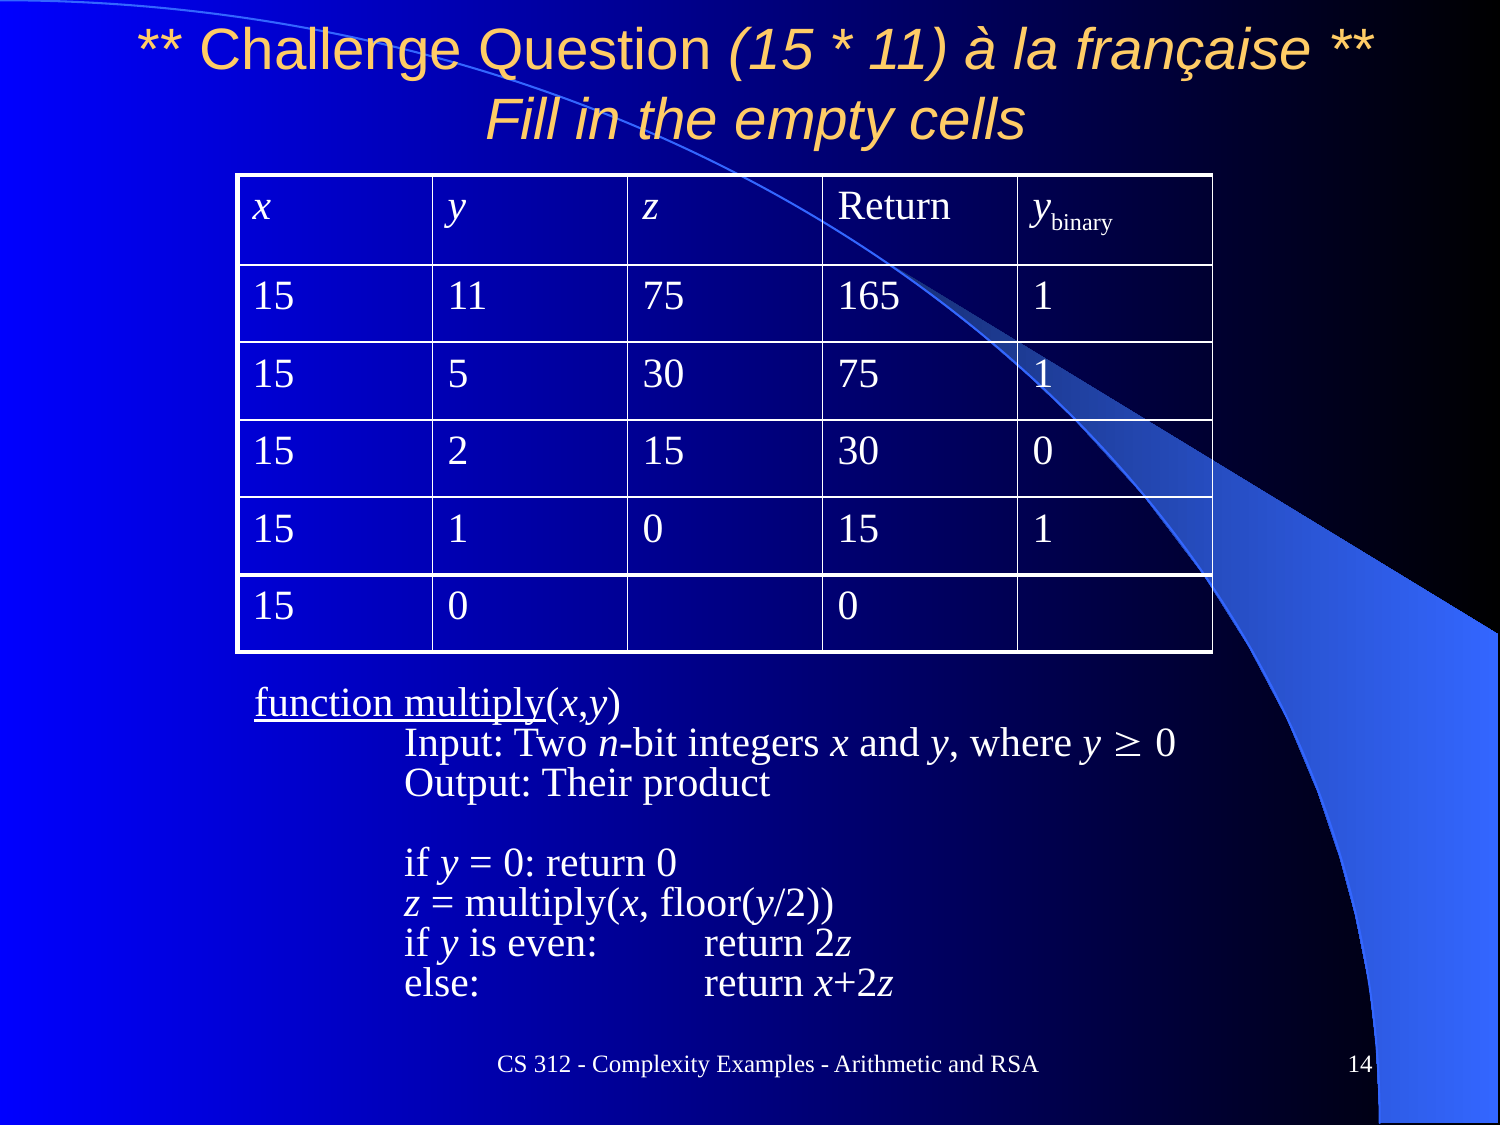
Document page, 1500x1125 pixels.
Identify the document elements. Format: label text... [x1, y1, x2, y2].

table_cell 15 [240, 421, 432, 496]
text_box function multiply(x,y) Input: Two n-bit integers x and y, where y  0 Output: Their product if y = 0: return 0 z = multiply(x, floor(y/2)) if y is even: return 2z else: return x+2z [239, 677, 1192, 1013]
table_header z [628, 177, 822, 264]
table_cell 30 [628, 343, 822, 419]
table_cell 2 [433, 421, 627, 496]
table_cell 0 [823, 577, 1017, 650]
table_cell 0 [628, 498, 822, 573]
slide_number 14 [1074, 1024, 1388, 1101]
table_cell [1018, 577, 1212, 650]
table_cell 11 [433, 266, 627, 341]
table_cell [628, 577, 822, 650]
table_cell 0 [1018, 421, 1212, 496]
table_cell 75 [628, 266, 822, 341]
table_cell 5 [433, 343, 627, 419]
table_cell 75 [823, 343, 1017, 419]
table_cell 1 [1018, 343, 1212, 419]
table_cell 0 [433, 577, 627, 650]
table_header Return [823, 177, 1017, 264]
table_header ybinary [1018, 177, 1212, 264]
footer CS 312 - Complexity Examples - Arithmetic and RSA [474, 1024, 1063, 1101]
table_cell 15 [240, 343, 432, 419]
table_cell 1 [1018, 266, 1212, 341]
table_cell 15 [240, 577, 432, 650]
table_header y [433, 177, 627, 264]
table_cell 15 [823, 498, 1017, 573]
table_cell 165 [823, 266, 1017, 341]
title ** Challenge Question (15 * 11) à la française ** Fill in the empty cells [99, 12, 1413, 151]
table_cell 1 [433, 498, 627, 573]
table_cell 15 [240, 266, 432, 341]
table_cell 1 [1018, 498, 1212, 573]
table_header x [240, 177, 432, 264]
table_cell 30 [823, 421, 1017, 496]
table_cell 15 [628, 421, 822, 496]
table_cell 15 [240, 498, 432, 573]
